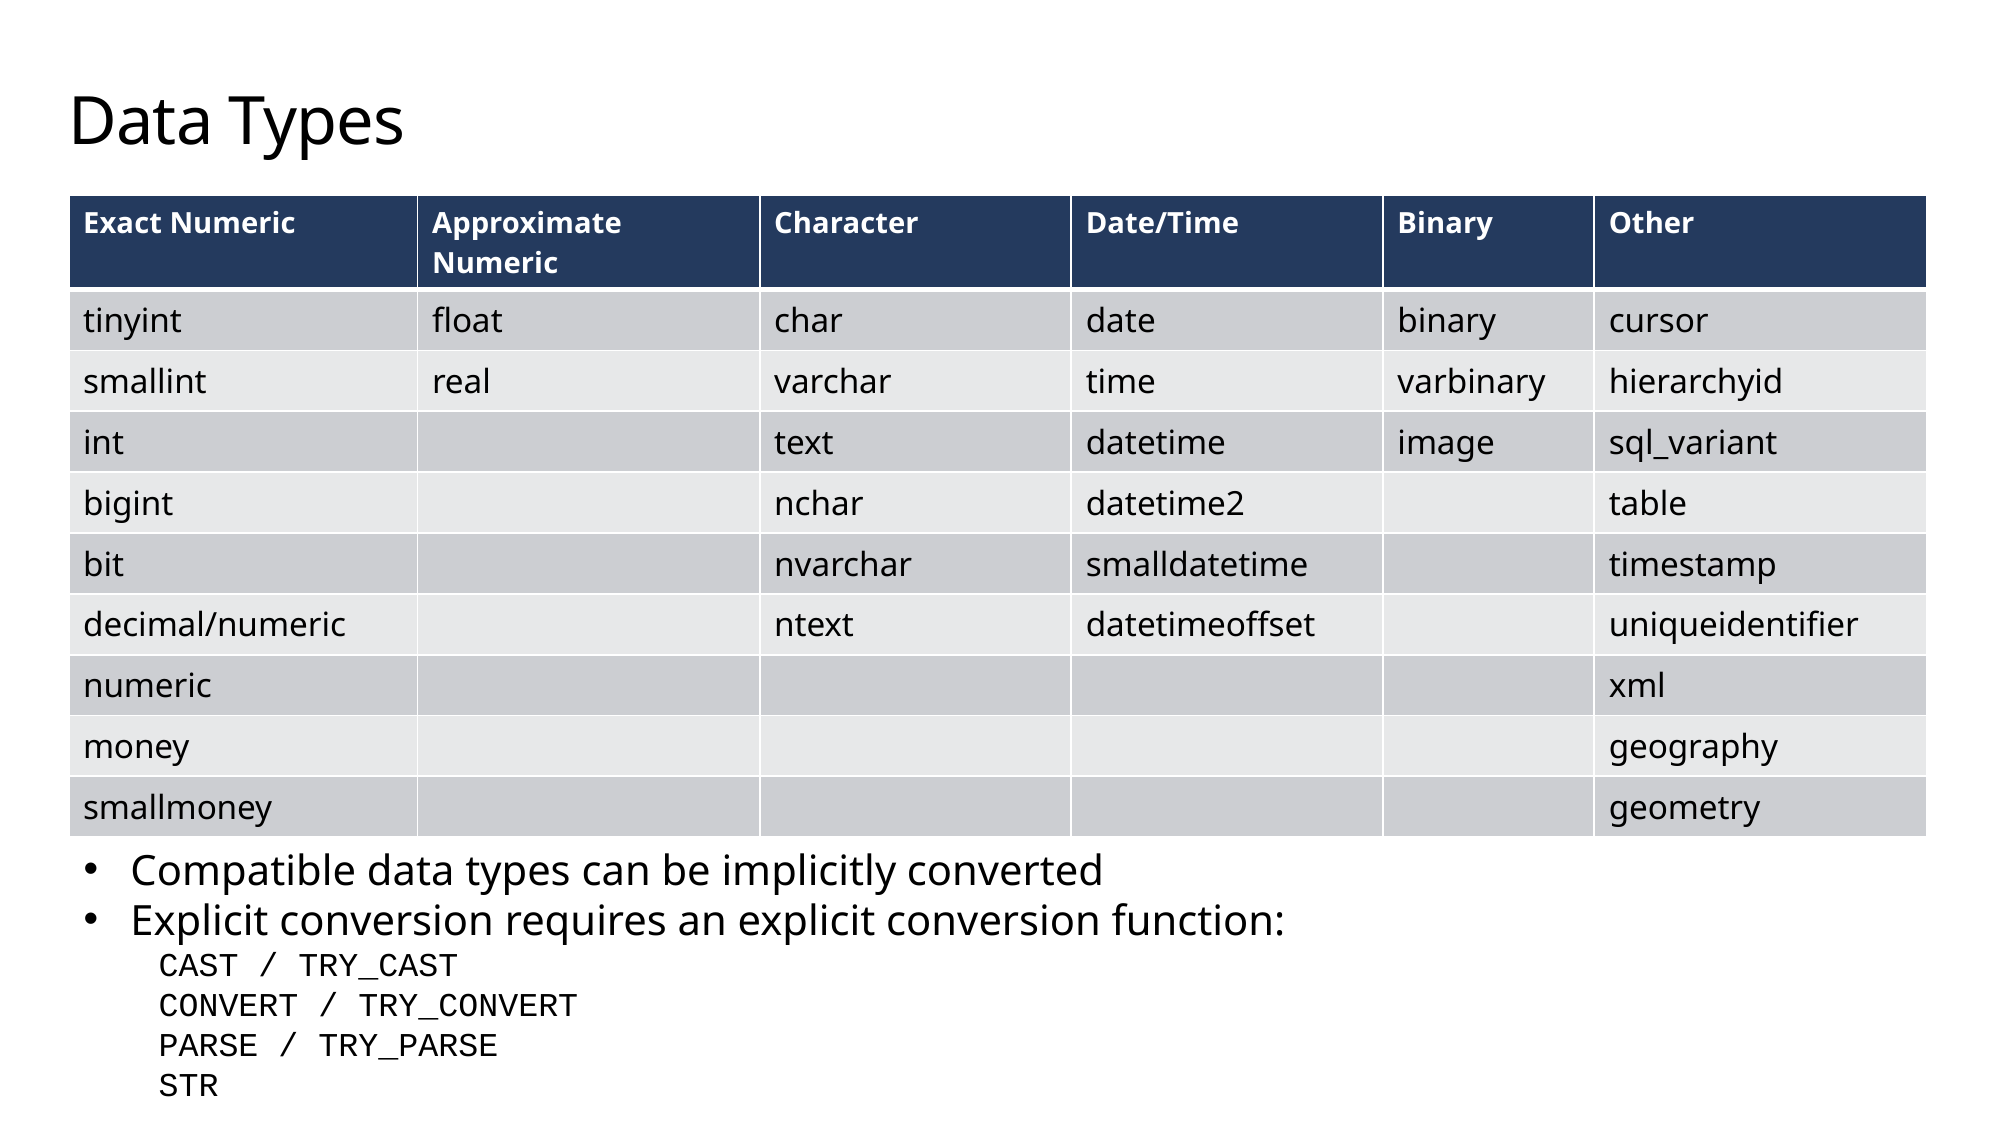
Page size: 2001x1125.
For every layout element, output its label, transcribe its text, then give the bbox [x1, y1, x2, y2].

table_cell [1072, 716, 1382, 775]
table_header Other [1595, 196, 1926, 287]
table_cell text [761, 412, 1070, 471]
table_cell table [1595, 473, 1926, 532]
table_cell timestamp [1595, 534, 1926, 593]
table_cell [761, 656, 1070, 715]
table_cell money [70, 716, 417, 775]
table_cell numeric [70, 656, 417, 715]
table_cell [418, 656, 759, 715]
table_cell geography [1595, 716, 1926, 775]
table_cell varchar [761, 351, 1070, 410]
table_cell bit [70, 534, 417, 593]
table_cell [418, 473, 759, 532]
table_cell datetimeoffset [1072, 595, 1382, 654]
table_cell decimal/numeric [70, 595, 417, 654]
table_cell hierarchyid [1595, 351, 1926, 410]
table_cell smallint [70, 351, 417, 410]
table_cell image [1384, 412, 1593, 471]
table_cell [1384, 716, 1593, 775]
table_cell [1384, 777, 1593, 836]
table_header Exact Numeric [70, 196, 417, 287]
table_cell char [761, 292, 1070, 350]
table_cell datetime2 [1072, 473, 1382, 532]
table_cell [418, 777, 759, 836]
table_cell [1384, 595, 1593, 654]
table_cell smallmoney [70, 777, 417, 836]
table_header Date/Time [1072, 196, 1382, 287]
table_cell int [70, 412, 417, 471]
table_cell date [1072, 292, 1382, 350]
table_cell [418, 412, 759, 471]
table_cell sql_variant [1595, 412, 1926, 471]
table_header Binary [1384, 196, 1593, 287]
table_cell nchar [761, 473, 1070, 532]
table_cell xml [1595, 656, 1926, 715]
table_cell smalldatetime [1072, 534, 1382, 593]
table_cell [418, 595, 759, 654]
table_cell uniqueidentifier [1595, 595, 1926, 654]
table_cell [761, 777, 1070, 836]
table_cell geometry [1595, 777, 1926, 836]
table_cell ntext [761, 595, 1070, 654]
table_cell time [1072, 351, 1382, 410]
table_cell cursor [1595, 292, 1926, 350]
table_cell binary [1384, 292, 1593, 350]
text_box Compatible data types can be implicitly converted Explicit conversion requires an explicit conversion function: CAST / TRY_CAST CONVERT / TRY_CONVERT PARSE / TRY_PARSE STR [68, 836, 1391, 1111]
table_cell [1072, 777, 1382, 836]
table_cell datetime [1072, 412, 1382, 471]
table_cell tinyint [70, 292, 417, 350]
table_cell nvarchar [761, 534, 1070, 593]
table_cell [418, 716, 759, 775]
table_cell float [418, 292, 759, 350]
table_cell bigint [70, 473, 417, 532]
table_cell [1072, 656, 1382, 715]
table_cell [418, 534, 759, 593]
table_cell real [418, 351, 759, 410]
table_cell [1384, 534, 1593, 593]
table_cell [1384, 473, 1593, 532]
table_header Character [761, 196, 1070, 287]
table_cell [761, 716, 1070, 775]
table_header Approximate Numeric [418, 196, 759, 287]
table_cell [1384, 656, 1593, 715]
table_cell varbinary [1384, 351, 1593, 410]
title Data Types [68, 72, 1930, 184]
